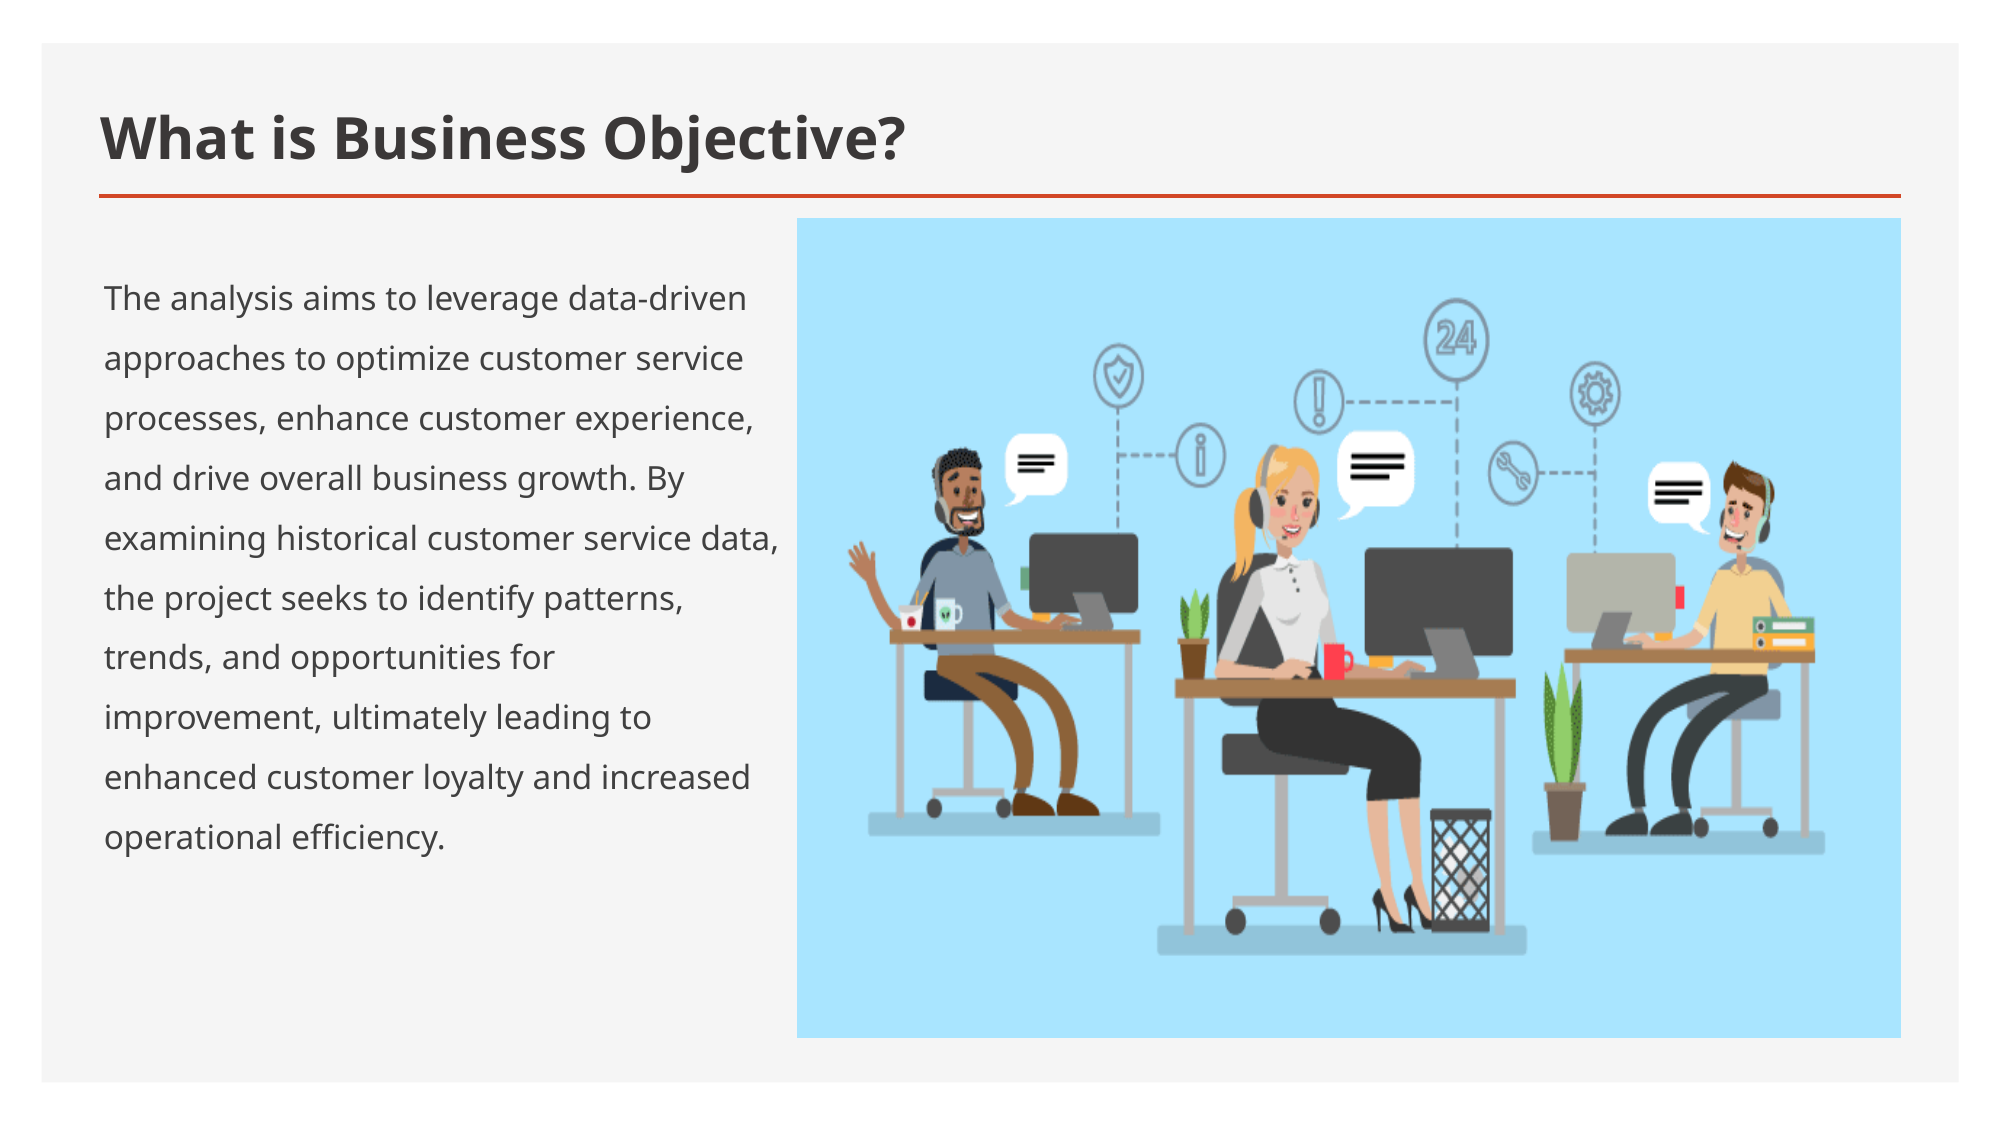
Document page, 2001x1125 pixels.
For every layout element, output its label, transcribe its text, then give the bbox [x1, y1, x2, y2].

picture [797, 218, 1901, 1038]
text_box The analysis aims to leverage data-driven approaches to optimize customer service processes, enhance customer experience, and drive overall business growth. By examining historical customer service data, the project seeks to identify patterns, trends, and opportunities for improvement, ultimately leading to enhanced customer loyalty and increased operational efficiency. [88, 250, 797, 886]
title What is Business Objective? [85, 73, 1214, 179]
